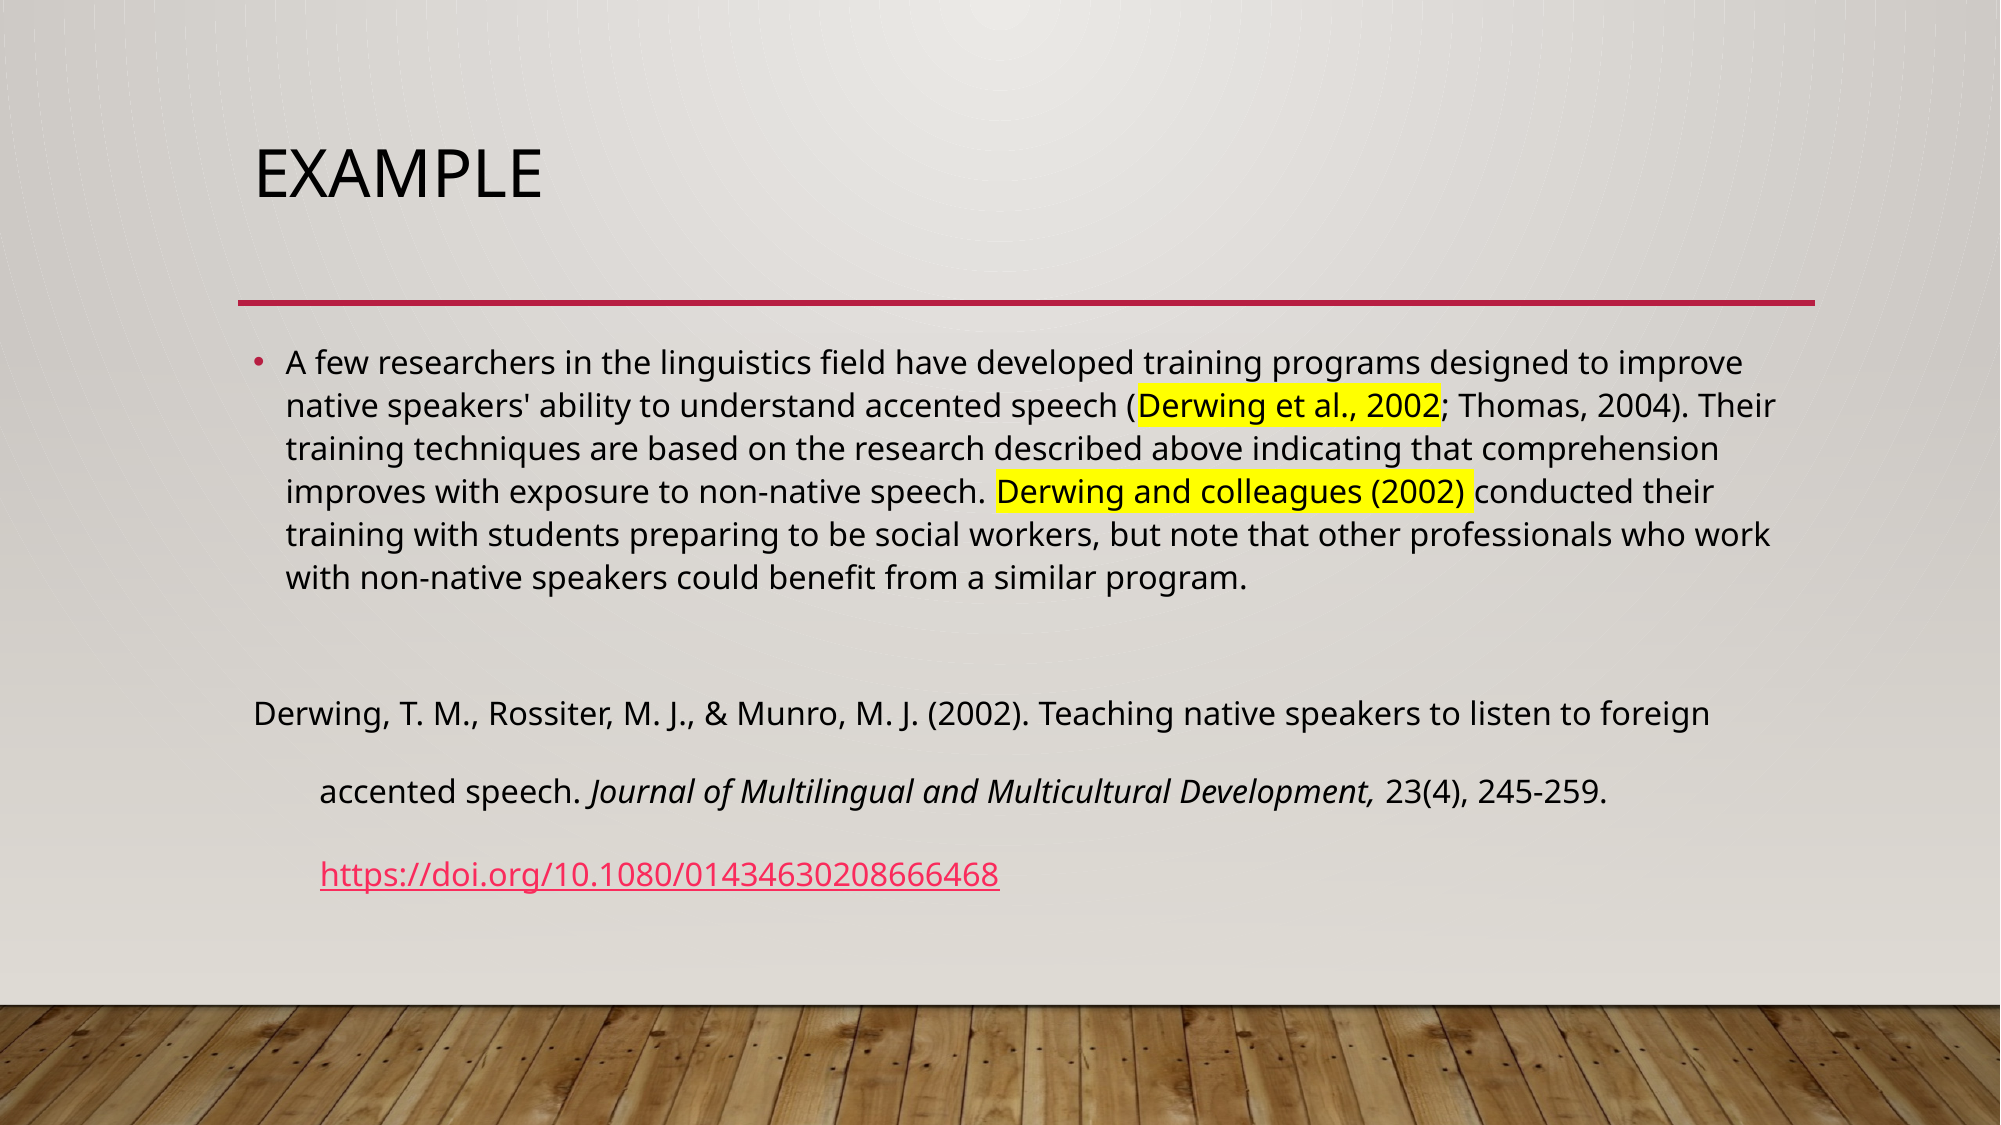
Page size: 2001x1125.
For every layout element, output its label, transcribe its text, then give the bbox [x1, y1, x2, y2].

title Example [238, 131, 1814, 305]
list A few researchers in the linguistics field have developed training programs designed to improve native speakers' ability to understand accented speech (Derwing et al., 2002; Thomas, 2004). Their training techniques are based on the research described above indicating that comprehension improves with exposure to non-native speech. Derwing and colleagues (2002) conducted their training with students preparing to be social workers, but note that other professionals who work with non-native speakers could benefit from a similar program. Derwing, T. M., Rossiter, M. J., & Munro, M. J. (2002). Teaching native speakers to listen to foreign accented speech. Journal of Multilingual and Multicultural Development, 23(4), 245-259. https://doi.org/10.1080/01434630208666468 [238, 330, 1814, 993]
picture [0, 1005, 2000, 1125]
